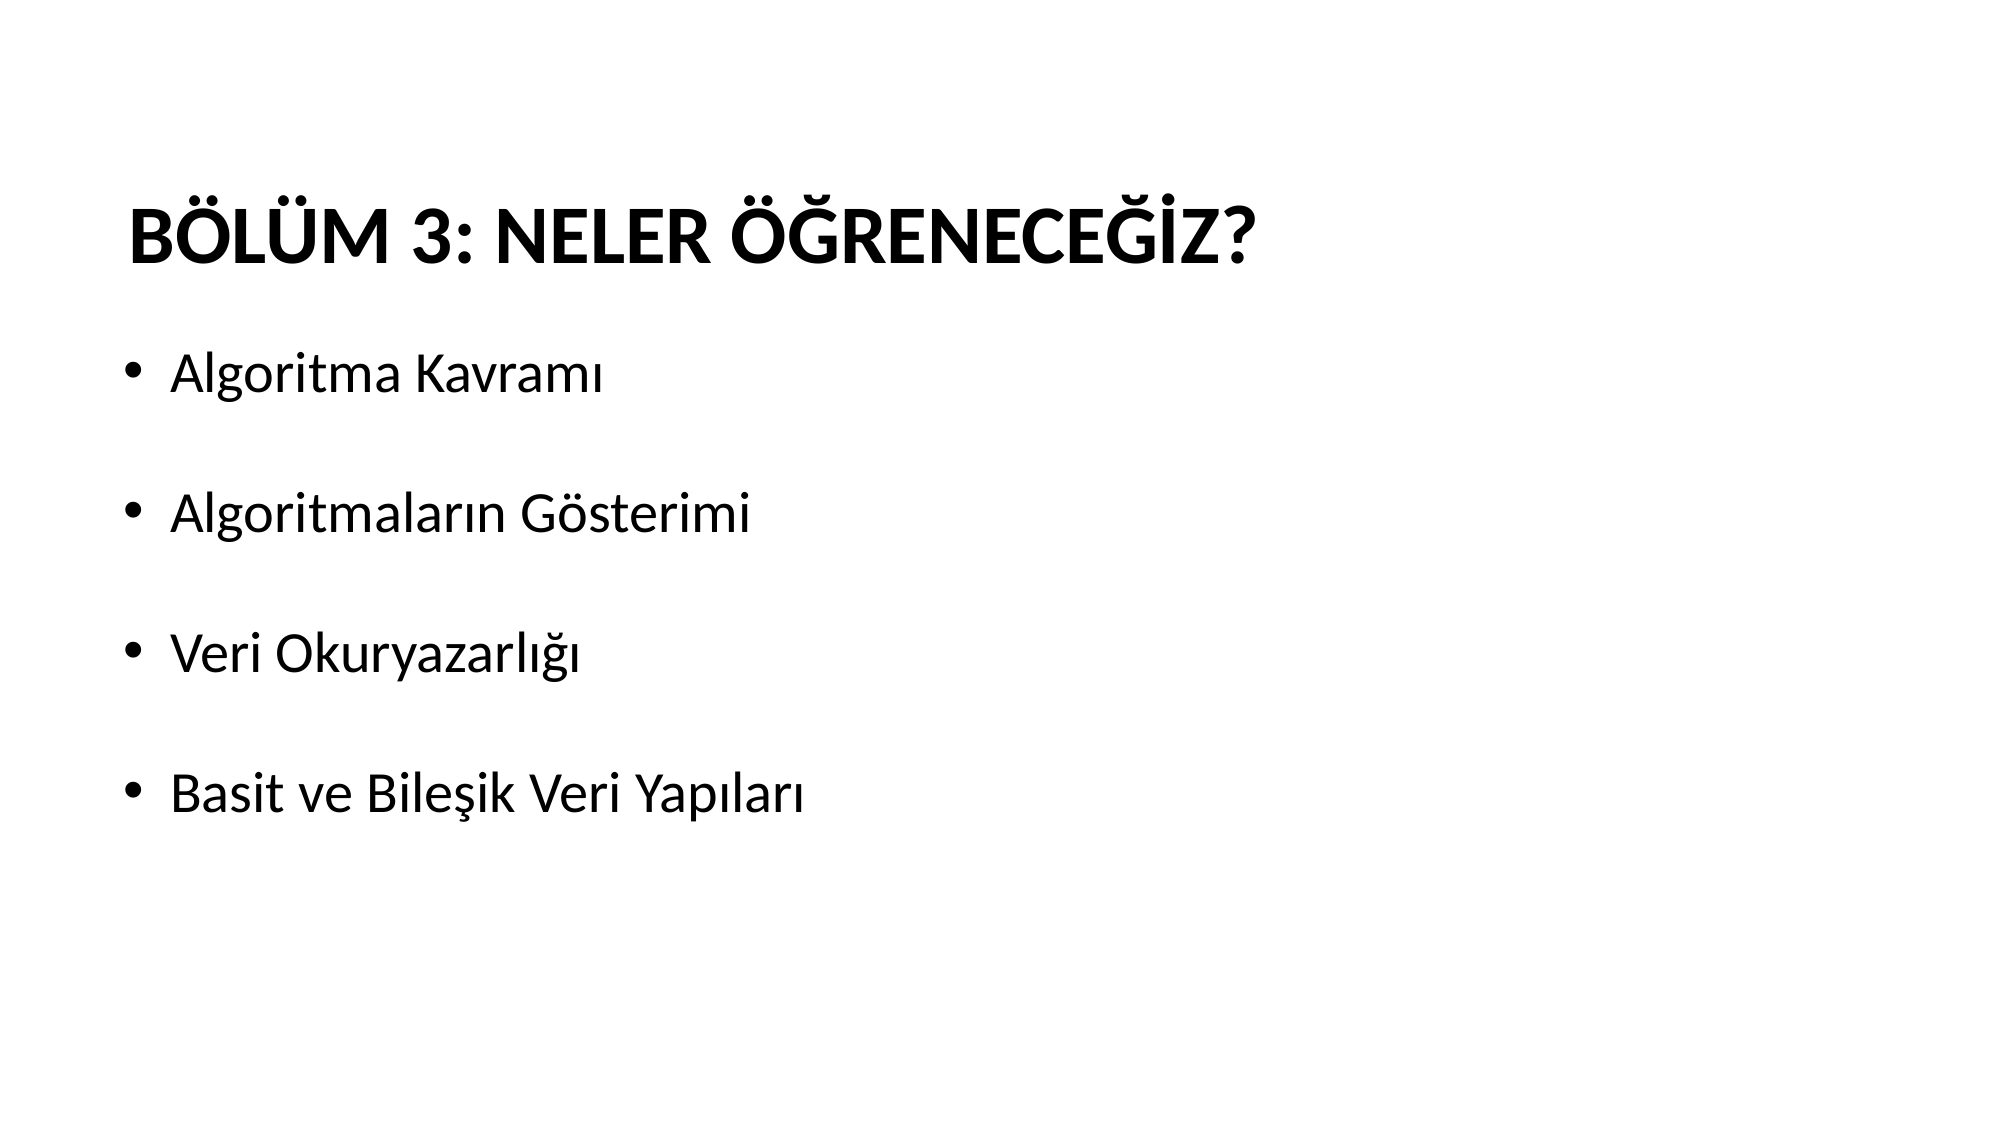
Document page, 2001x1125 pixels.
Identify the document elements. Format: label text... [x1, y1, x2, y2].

text_box BÖLÜM 3: NELER ÖĞRENECEĞİZ? [114, 172, 1276, 288]
text_box Algoritma Kavramı Algoritmaların Gösterimi Veri Okuryazarlığı Basit ve Bileşik Veri Yapıları [108, 326, 1944, 832]
